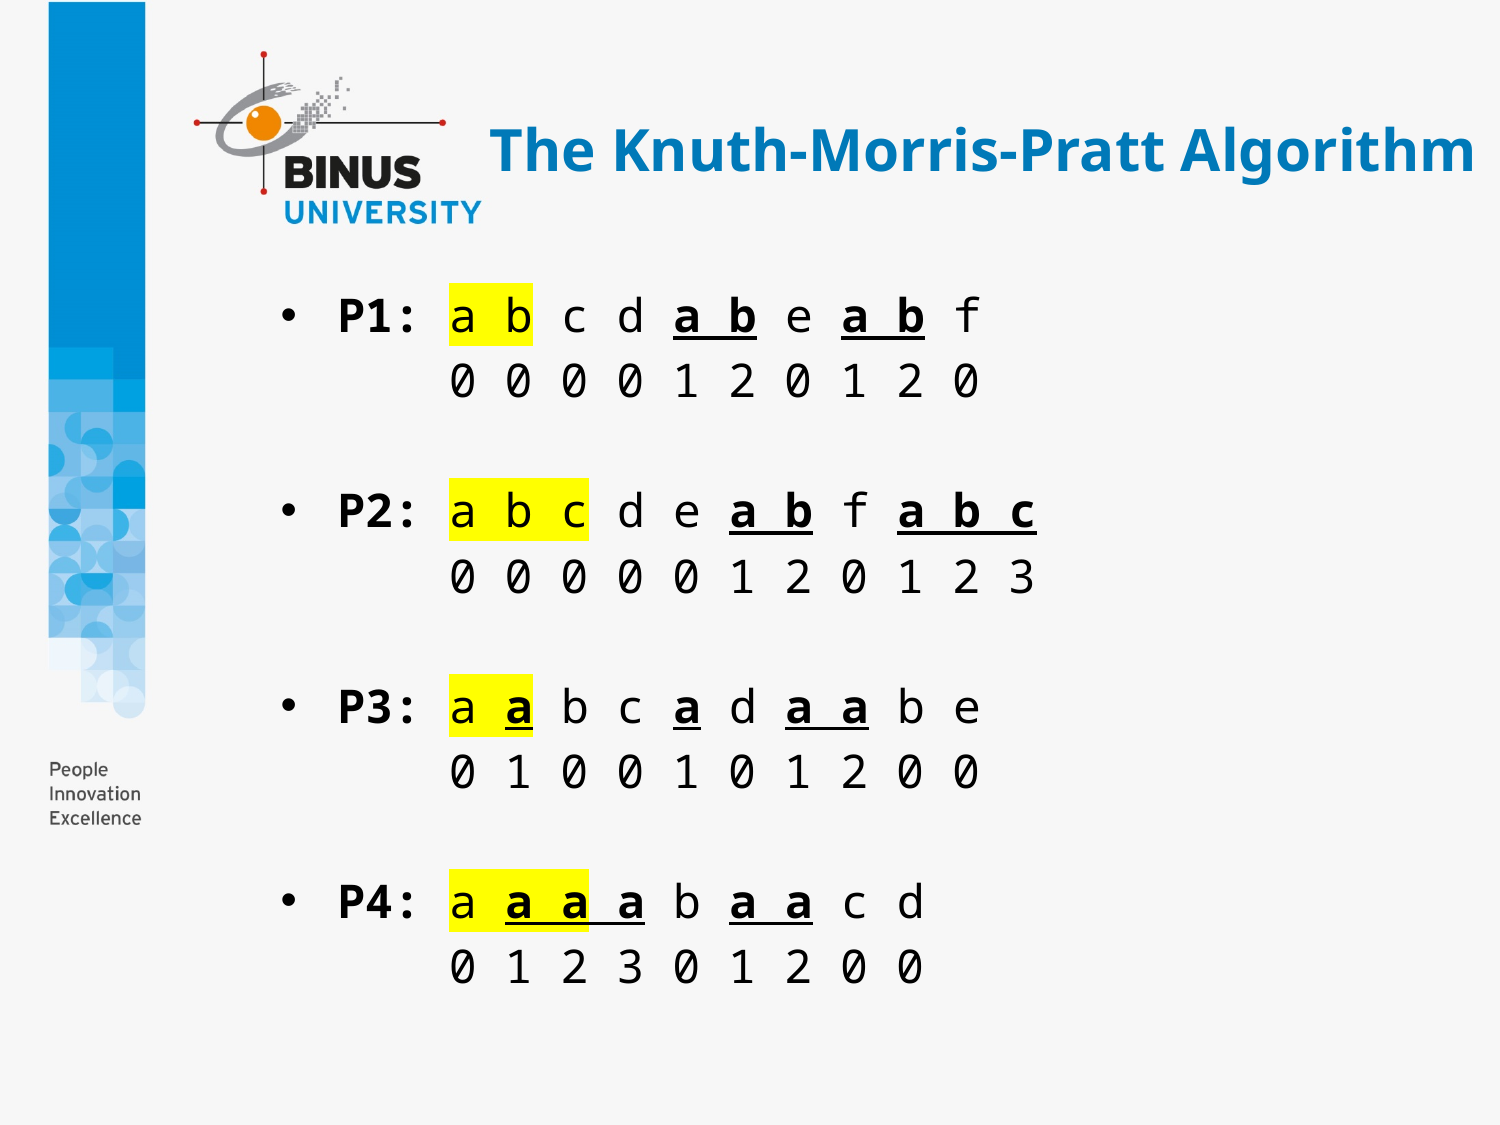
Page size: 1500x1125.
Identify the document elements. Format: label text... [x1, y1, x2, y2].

picture [0, 0, 1500, 845]
list P1: a b c d a b e a b f 0 0 0 0 1 2 0 1 2 0 P2: a b c d e a b f a b c 0 0 0 0 0 1 2 0 1 2 3 P3: a a b c a d a a b e 0 1 0 0 1 0 1 2 0 0 P4: a a a a b a a c d 0 1 2 3 0 1 2 0 0 [265, 278, 1425, 1005]
text_box The Knuth-Morris-Pratt Algorithm [466, 54, 1500, 243]
